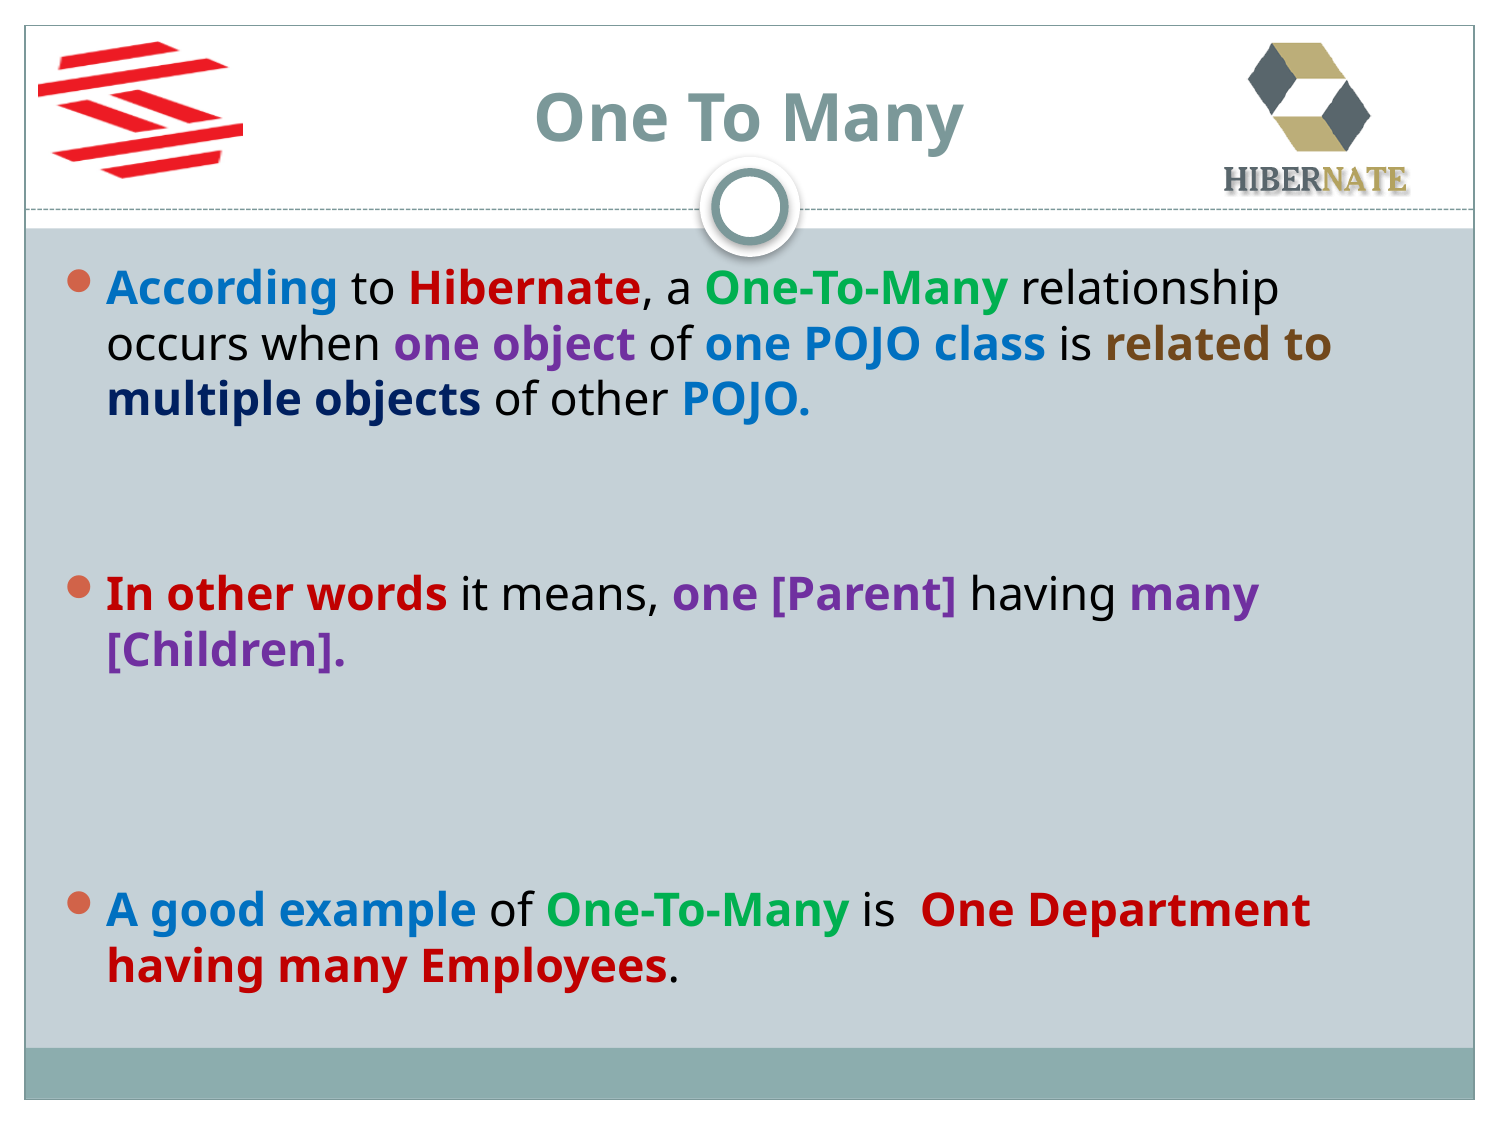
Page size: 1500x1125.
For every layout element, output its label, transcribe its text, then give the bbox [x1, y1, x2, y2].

list According to Hibernate, a One-To-Many relationship occurs when one object of one POJO class is related to multiple objects of other POJO. In other words it means, one [Parent] having many [Children]. A good example of One-To-Many is One Department having many Employees. [49, 250, 1445, 1001]
picture [1223, 42, 1411, 197]
picture [37, 40, 243, 185]
title One To Many [237, 37, 1450, 162]
